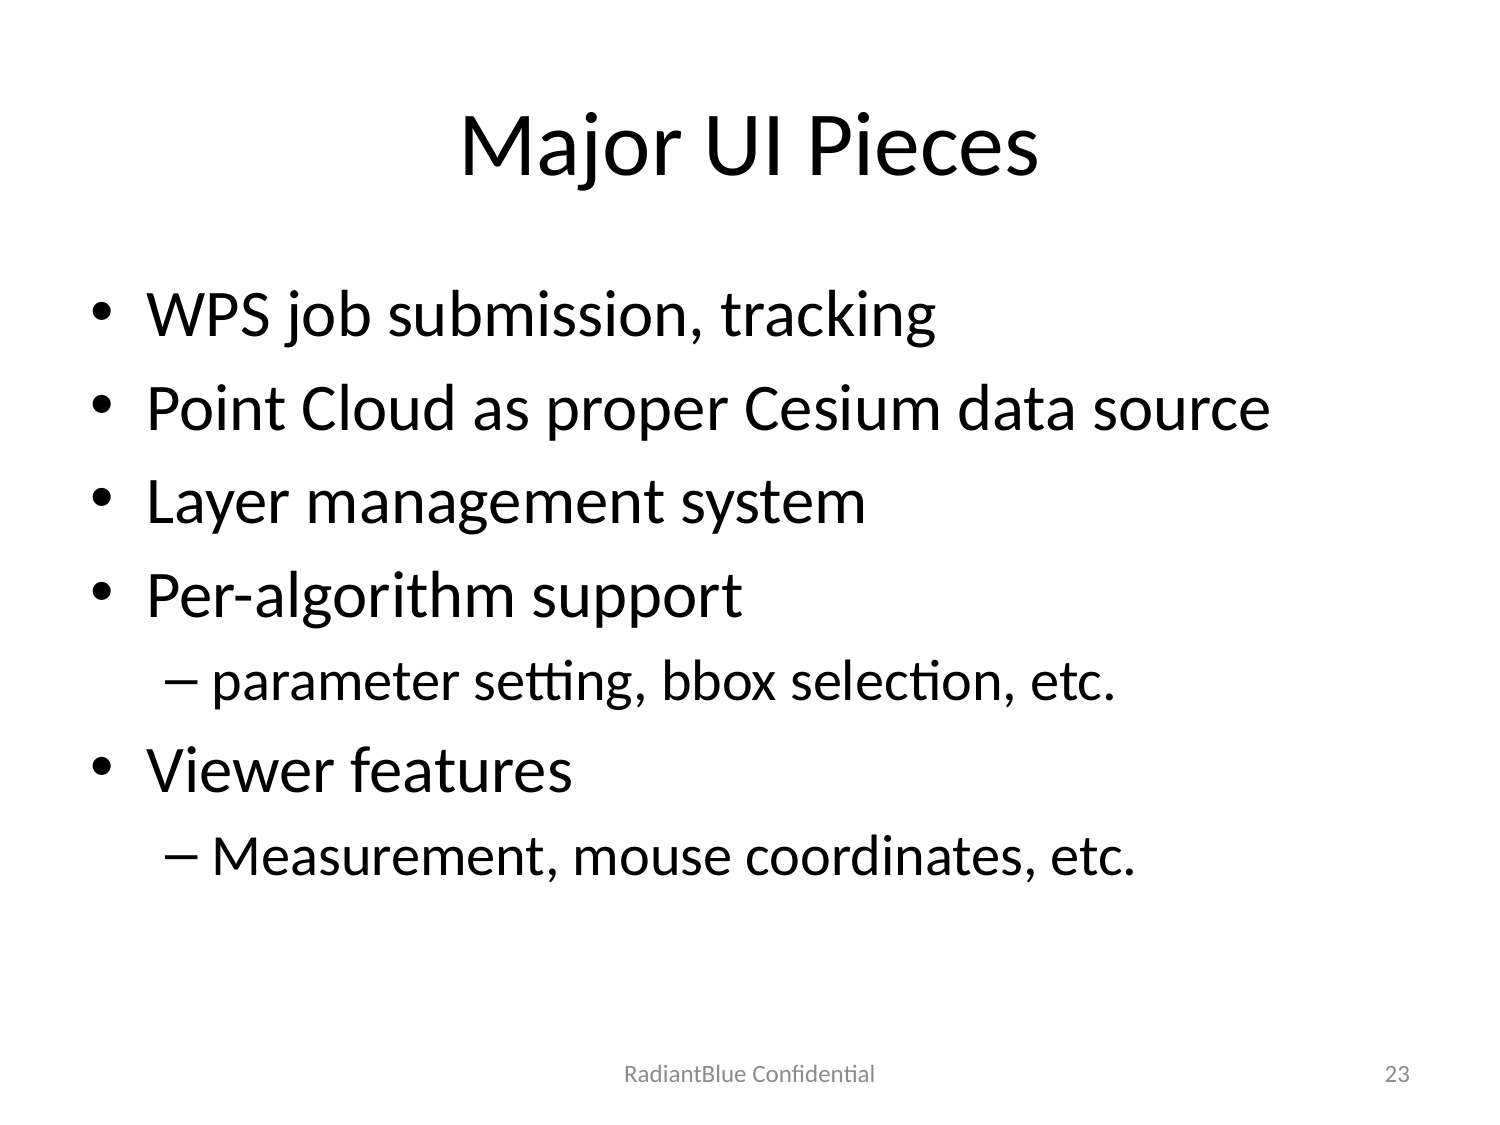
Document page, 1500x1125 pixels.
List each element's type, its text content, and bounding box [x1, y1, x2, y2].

slide_number 23 [1074, 1042, 1425, 1103]
footer RadiantBlue Confidential [512, 1042, 988, 1103]
title Major UI Pieces [75, 45, 1425, 233]
list WPS job submission, tracking Point Cloud as proper Cesium data source Layer management system Per-algorithm support parameter setting, bbox selection, etc. Viewer features Measurement, mouse coordinates, etc. [75, 262, 1425, 1005]
